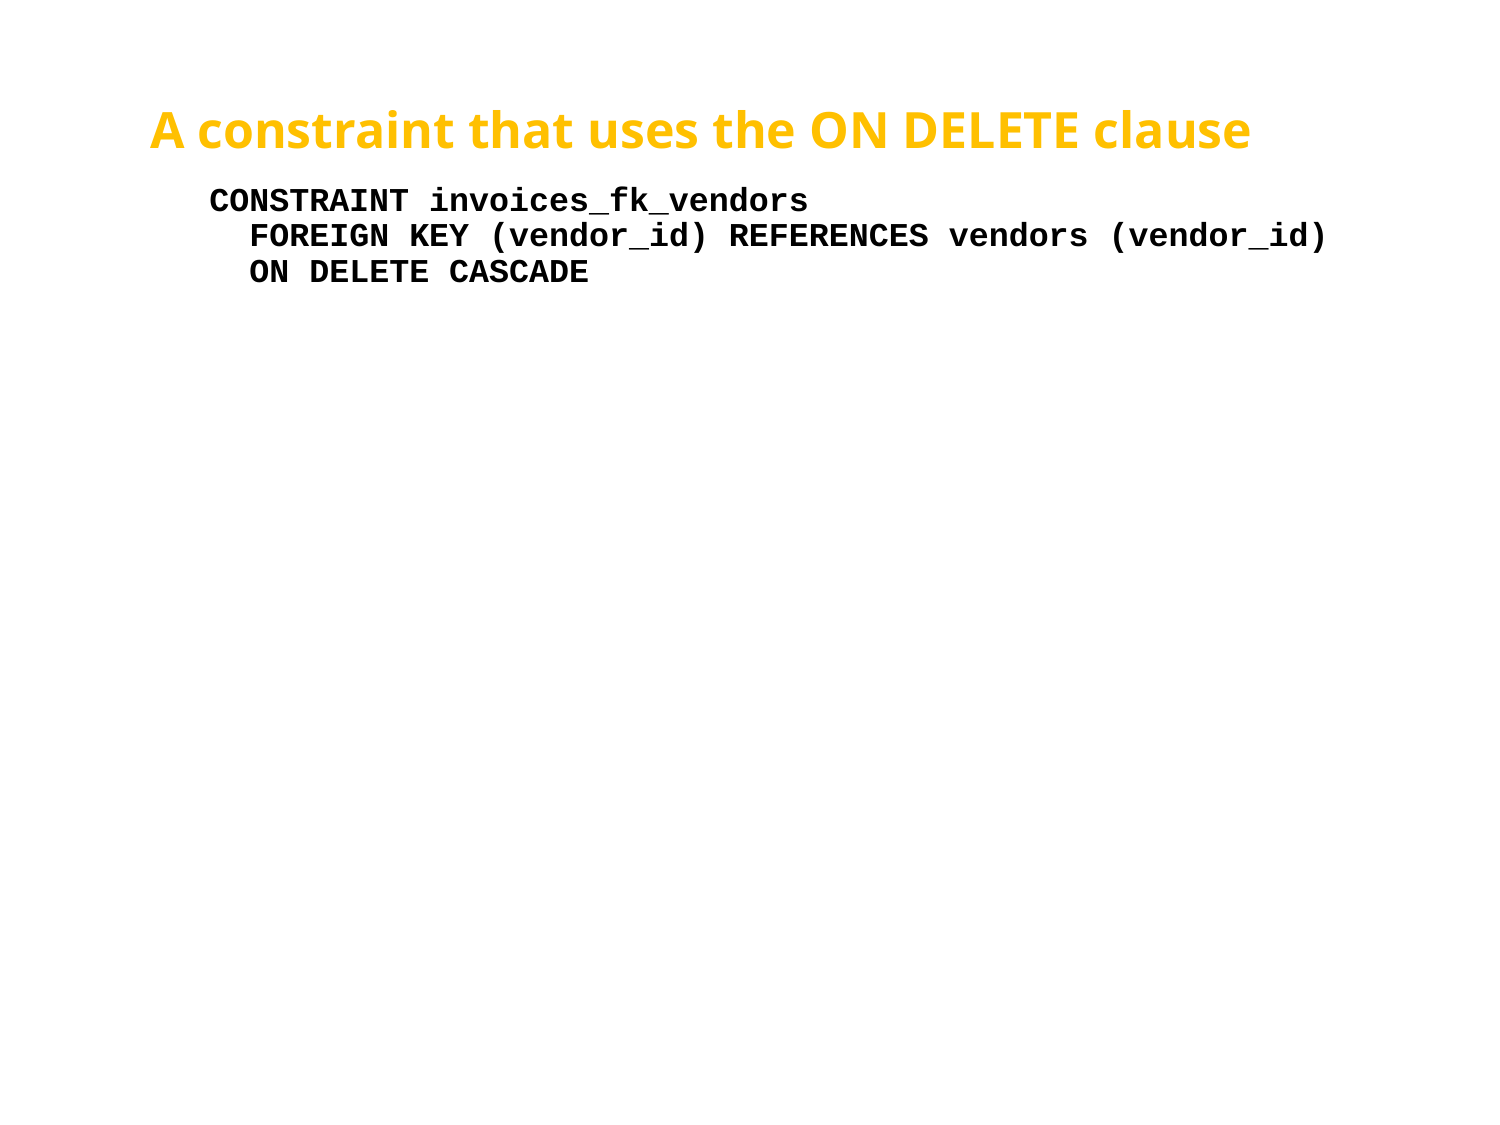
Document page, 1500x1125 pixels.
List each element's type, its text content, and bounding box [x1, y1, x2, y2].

title A constraint that uses the ON DELETE clause [150, 38, 1350, 174]
list CONSTRAINT invoices_fk_vendors FOREIGN KEY (vendor_id) REFERENCES vendors (vendor_id) ON DELETE CASCADE [137, 174, 1350, 975]
